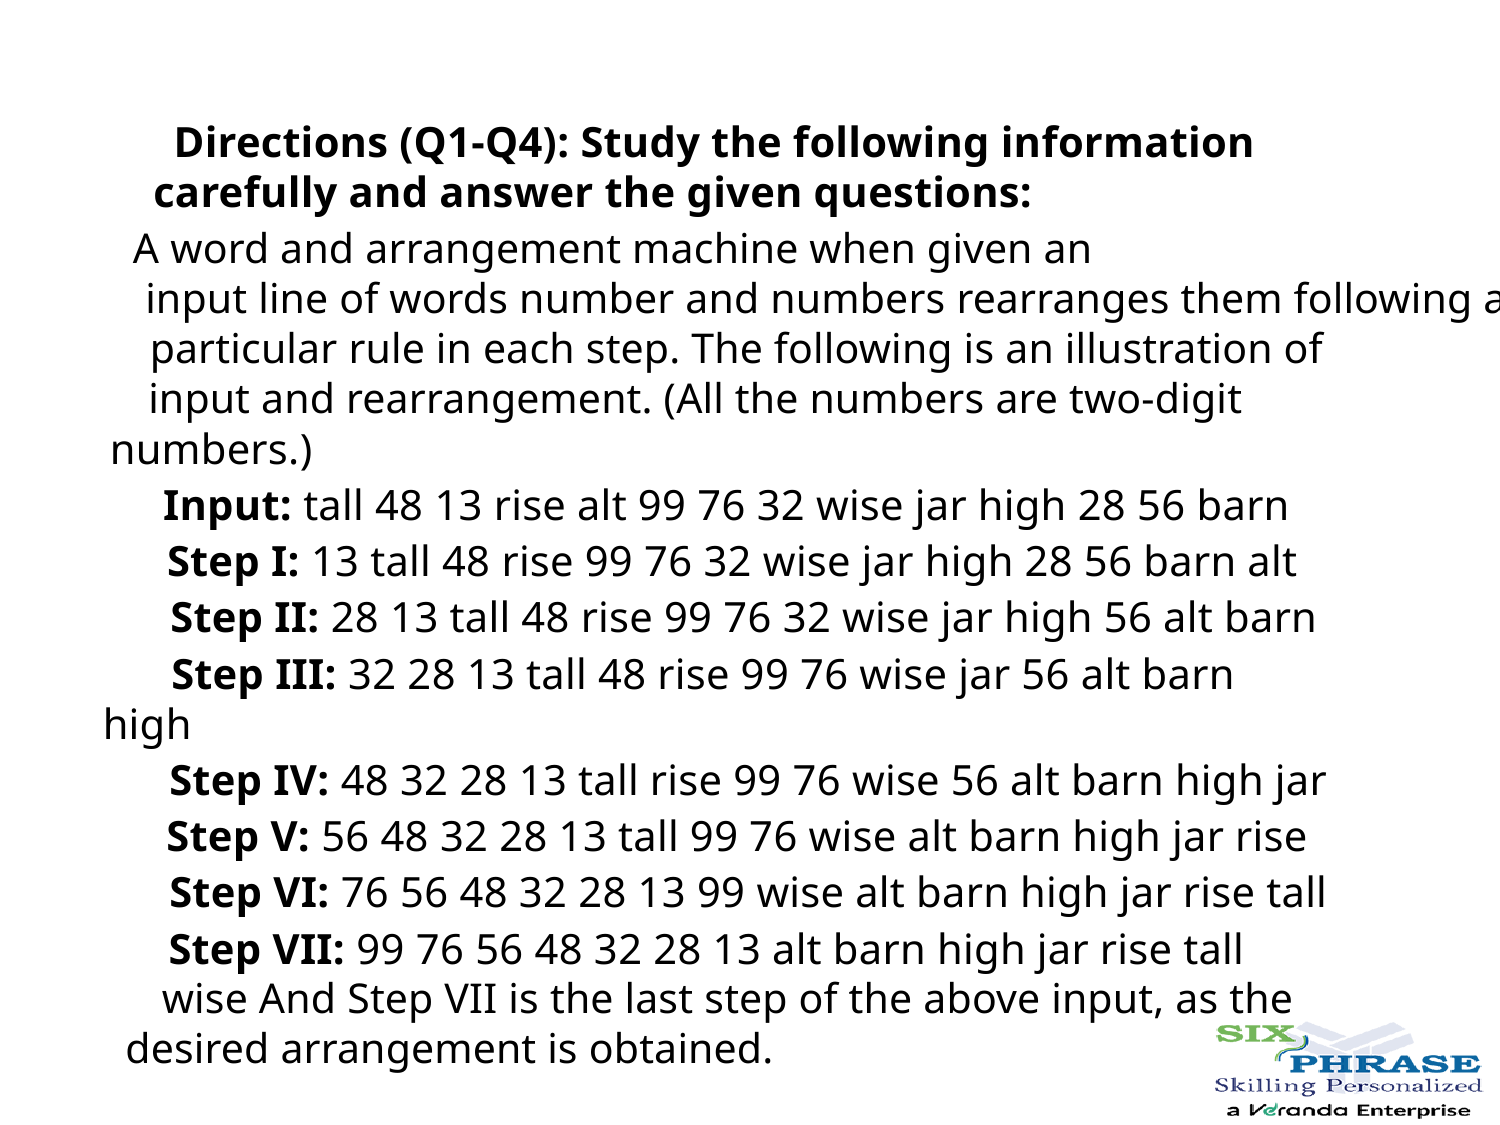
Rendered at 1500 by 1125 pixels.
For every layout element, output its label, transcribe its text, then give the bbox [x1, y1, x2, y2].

text_box wise And Step VII is the last step of the above input, as the [161, 972, 1296, 1022]
text_box carefully and answer the given questions: [153, 166, 1034, 217]
text_box input and rearrangement. (All the numbers are two-digit [148, 372, 1245, 422]
text_box numbers.) [109, 422, 313, 473]
text_box high [102, 697, 192, 748]
text_box input line of words number and numbers rearranges them following a [145, 272, 1500, 322]
text_box Step V: 56 48 32 28 13 tall 99 76 wise alt barn high jar rise [166, 810, 1309, 861]
text_box Input: tall 48 13 rise alt 99 76 32 wise jar high 28 56 barn [163, 478, 1292, 529]
text_box Step I: 13 tall 48 rise 99 76 32 wise jar high 28 56 barn alt [167, 534, 1299, 585]
text_box desired arrangement is obtained. [125, 1022, 775, 1072]
text_box Step VI: 76 56 48 32 28 13 99 wise alt barn high jar rise tall [169, 866, 1329, 917]
text_box Step VII: 99 76 56 48 32 28 13 alt barn high jar rise tall [168, 922, 1246, 972]
picture [1199, 1012, 1500, 1125]
text_box Directions (Q1-Q4): Study the following information [173, 116, 1257, 167]
text_box Step II: 28 13 tall 48 rise 99 76 32 wise jar high 56 alt barn [170, 591, 1319, 642]
text_box particular rule in each step. The following is an illustration of [149, 322, 1326, 372]
text_box Step III: 32 28 13 tall 48 rise 99 76 wise jar 56 alt barn [171, 647, 1236, 698]
text_box Step IV: 48 32 28 13 tall rise 99 76 wise 56 alt barn high jar [169, 753, 1329, 804]
text_box A word and arrangement machine when given an [132, 222, 1094, 272]
